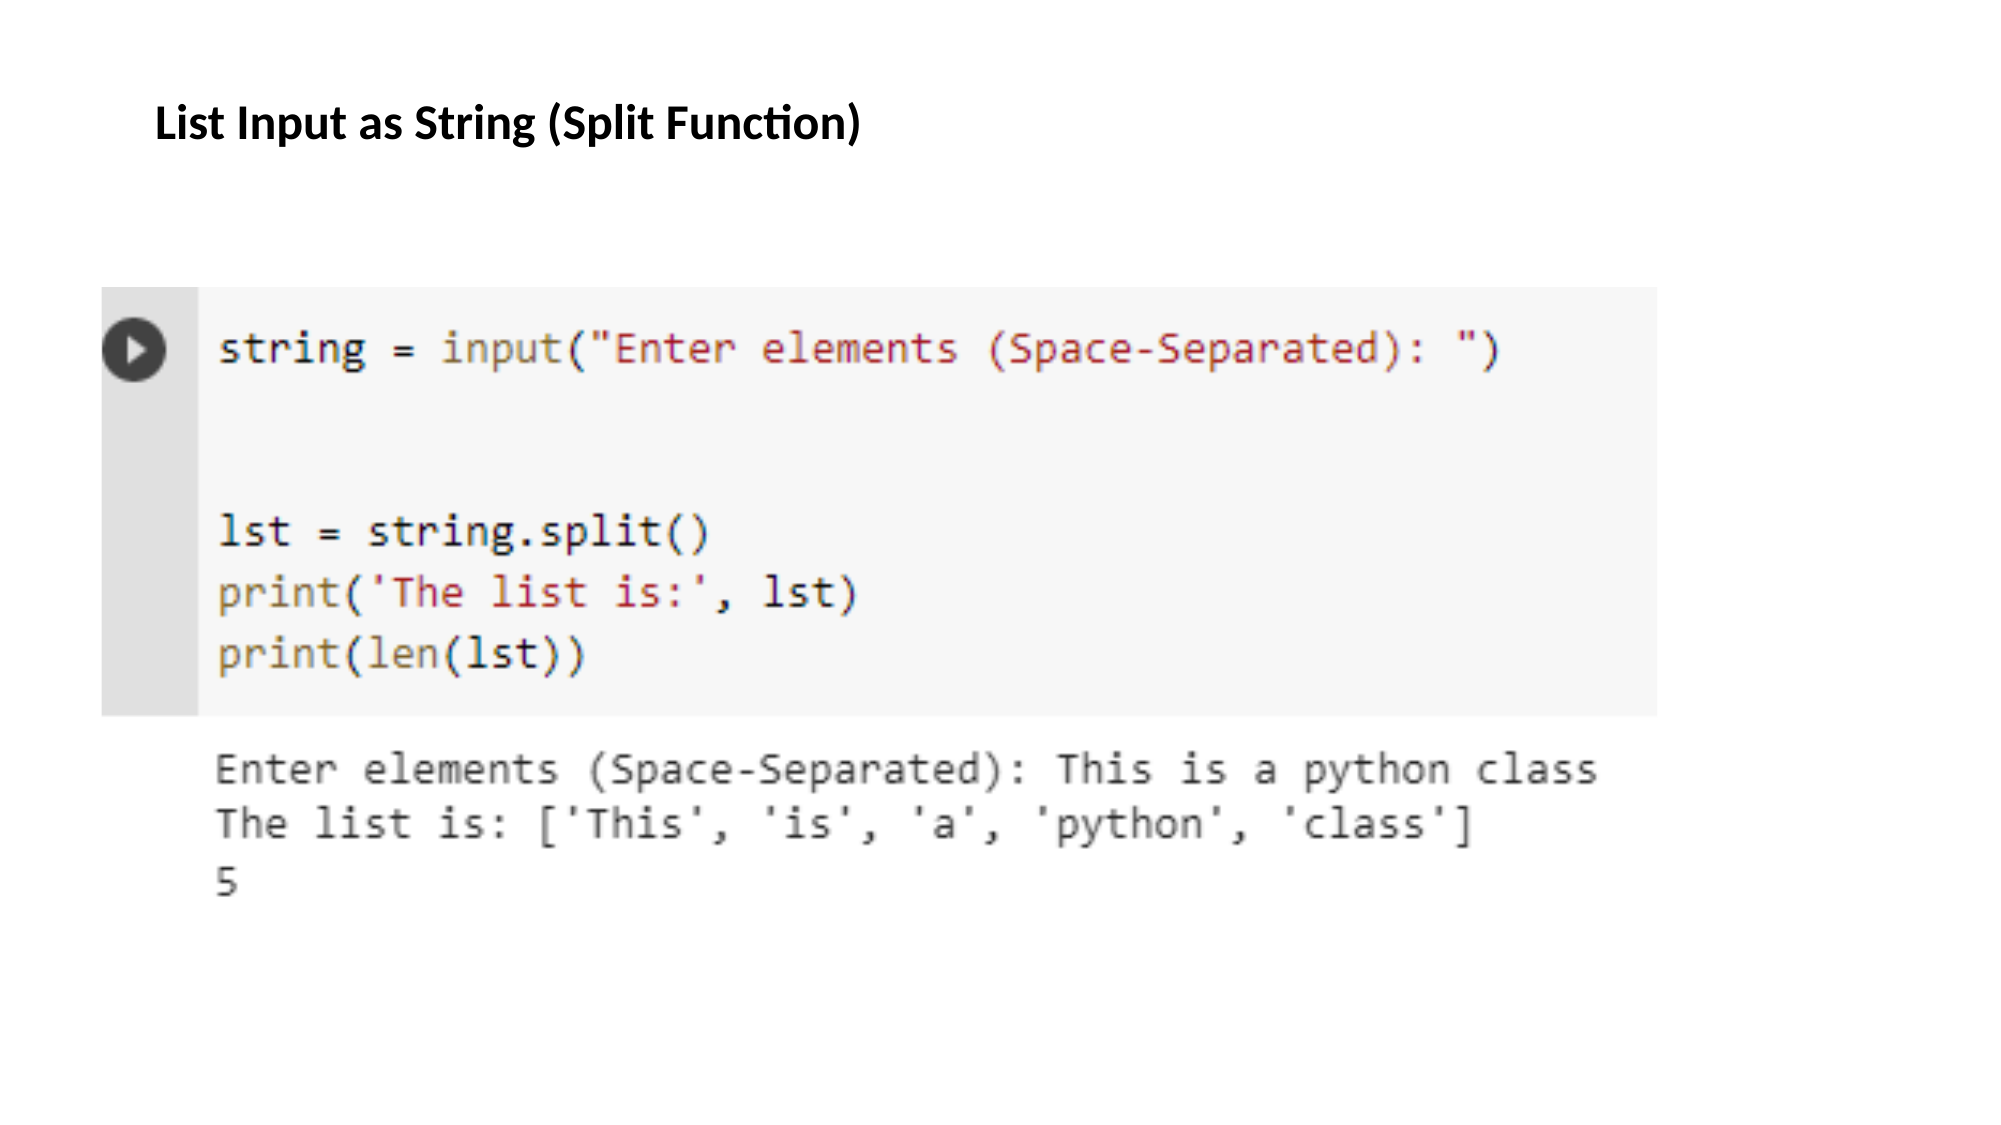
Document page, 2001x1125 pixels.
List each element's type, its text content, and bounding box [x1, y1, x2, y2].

text_box List Input as String (Split Function) [140, 82, 1868, 157]
picture [101, 287, 1658, 936]
